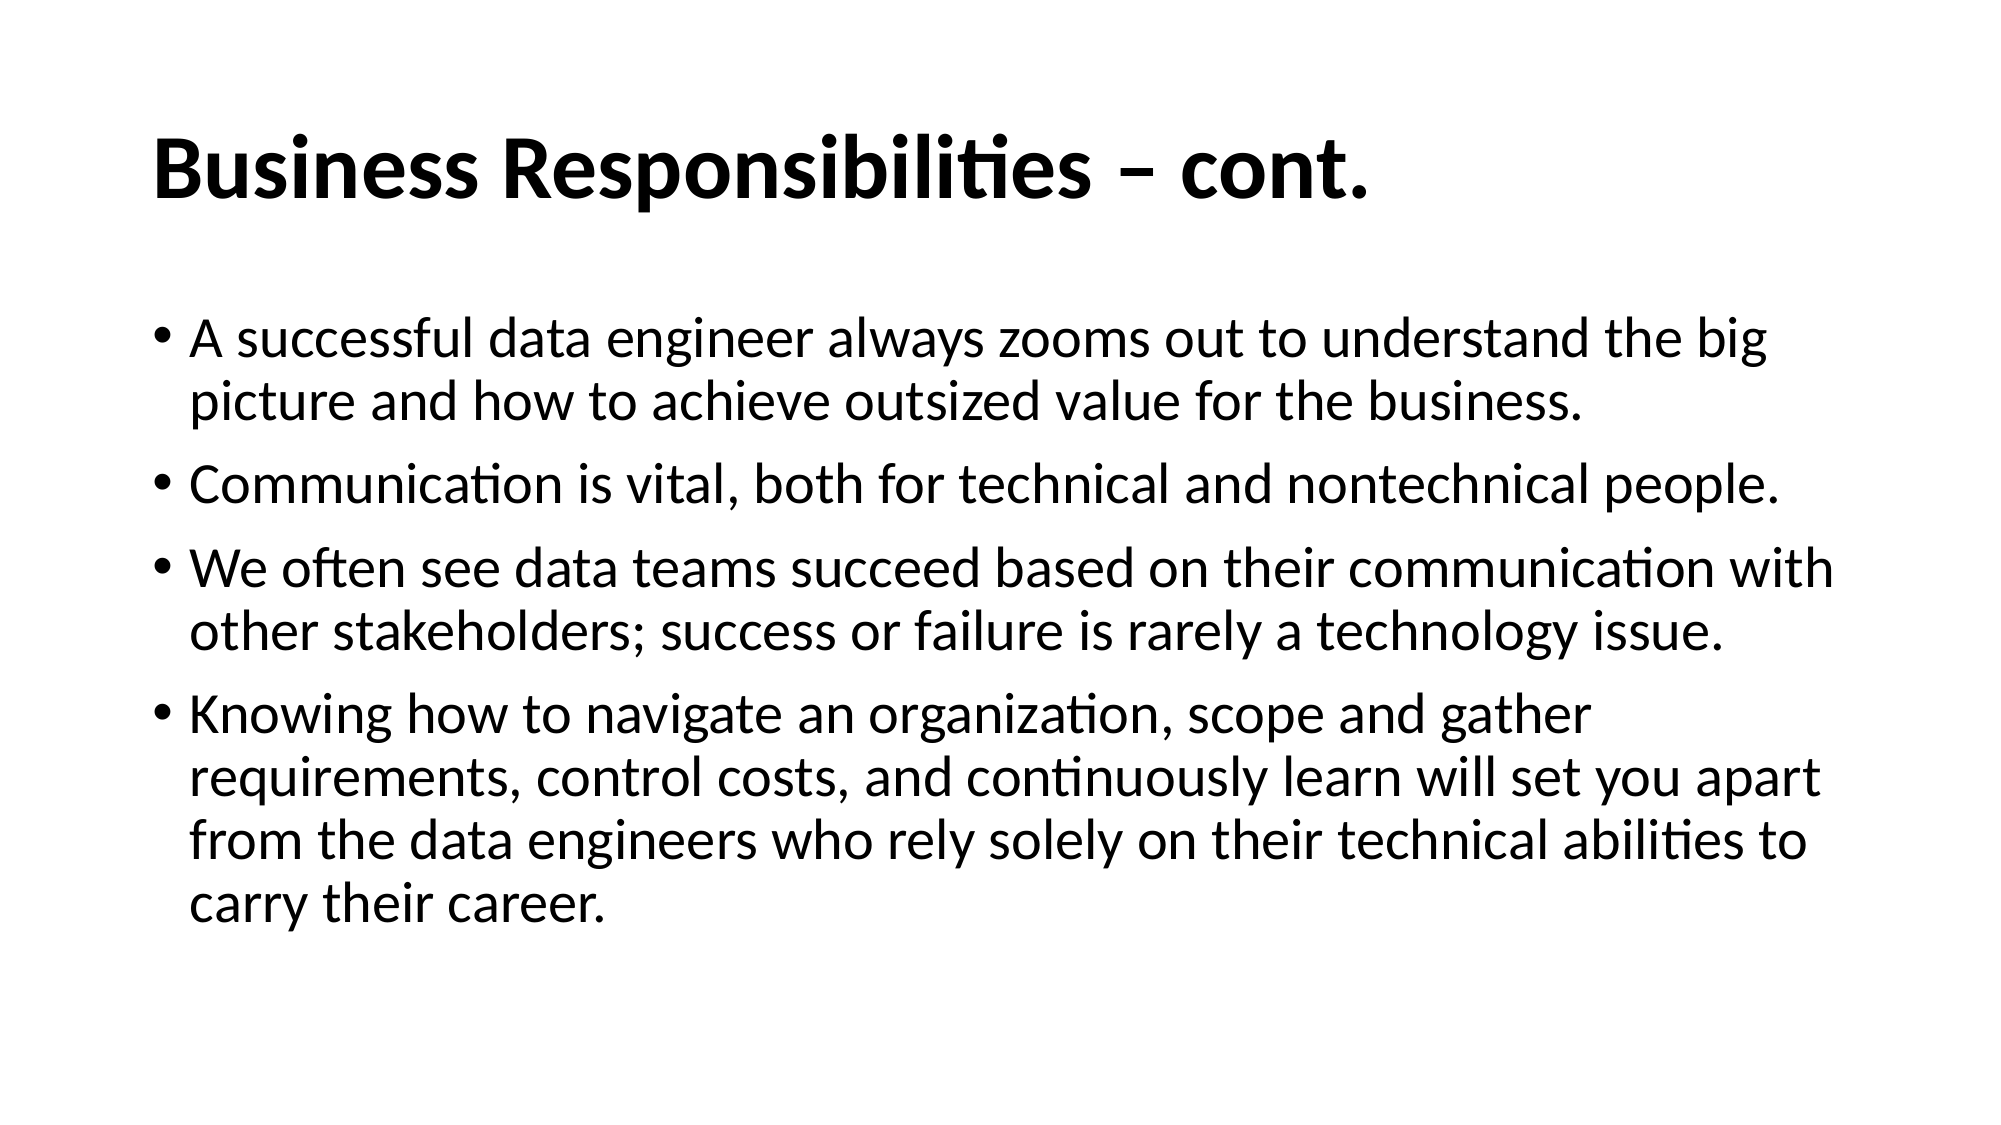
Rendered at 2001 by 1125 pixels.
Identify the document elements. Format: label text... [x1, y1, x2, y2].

title Business Responsibilities – cont. [137, 59, 1863, 278]
list A successful data engineer always zooms out to understand the big picture and how to achieve outsized value for the business. Communication is vital, both for technical and nontechnical people. We often see data teams succeed based on their communication with other stakeholders; success or failure is rarely a technology issue. Knowing how to navigate an organization, scope and gather requirements, control costs, and continuously learn will set you apart from the data engineers who rely solely on their technical abilities to carry their career. [137, 299, 1863, 1014]
